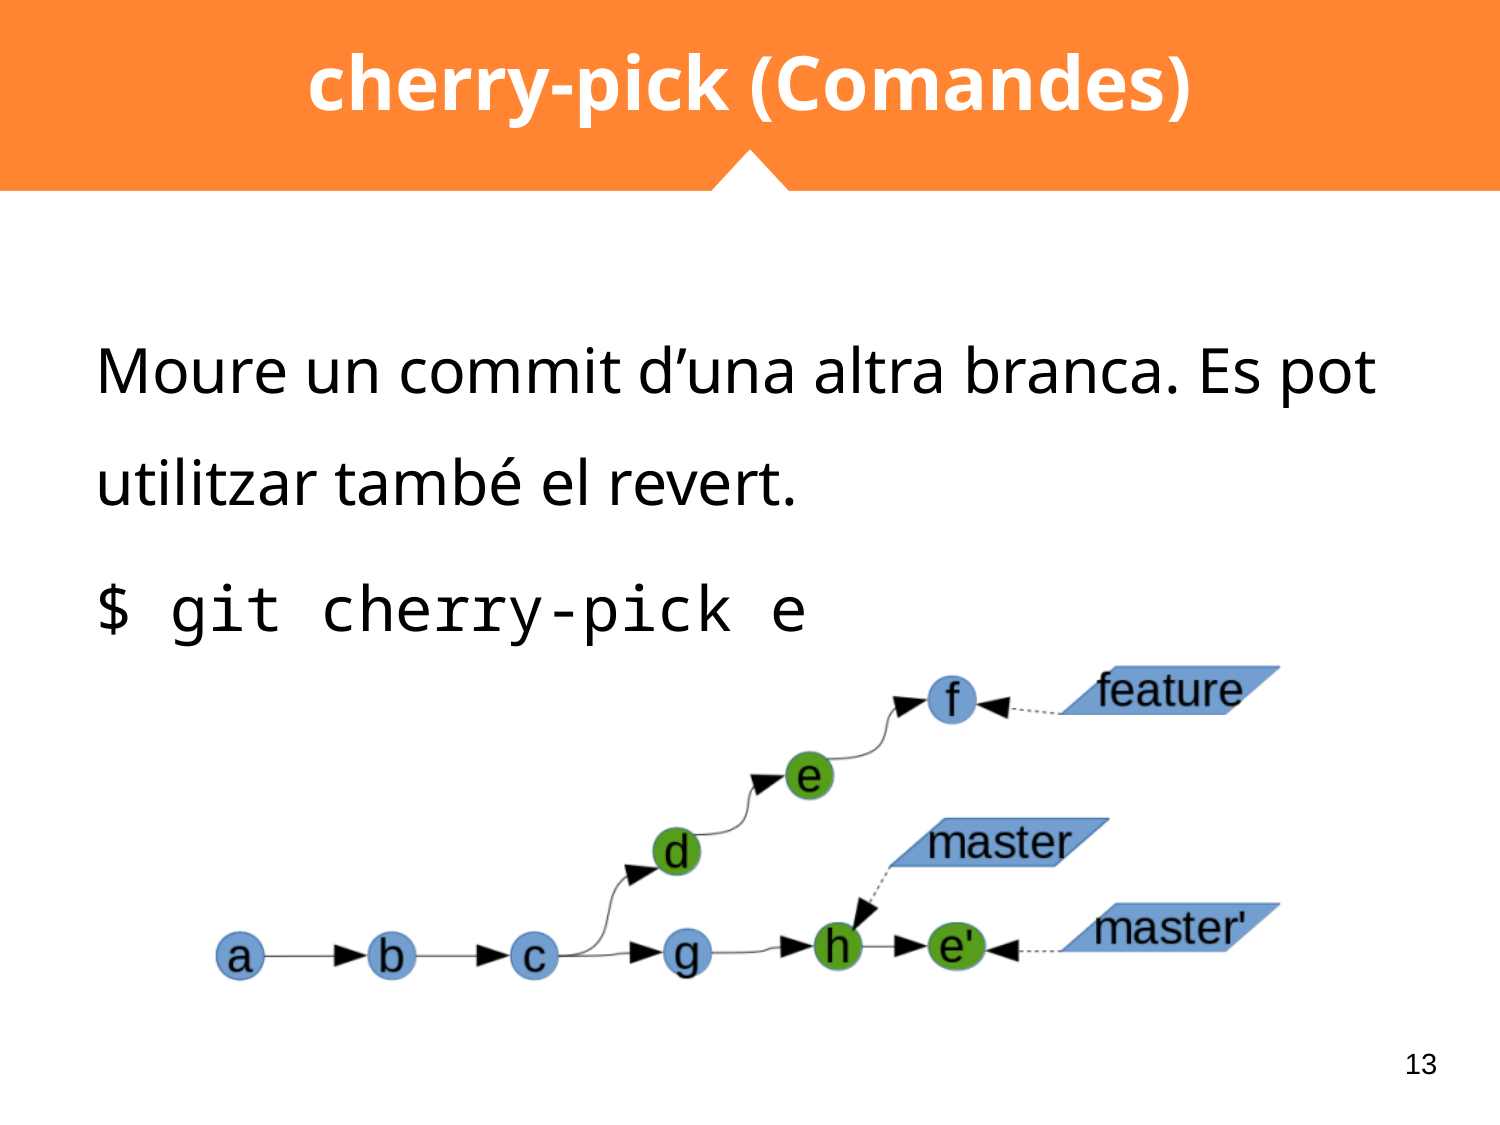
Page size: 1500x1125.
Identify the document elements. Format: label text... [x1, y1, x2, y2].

picture [194, 656, 1306, 1009]
list Moure un commit d’una altra branca. Es pot utilitzar també el revert. [80, 230, 1420, 582]
title cherry-pick (Comandes) [51, 20, 1449, 146]
list $ git cherry-pick e [80, 559, 1449, 653]
slide_number ‹#› [1389, 1019, 1480, 1106]
